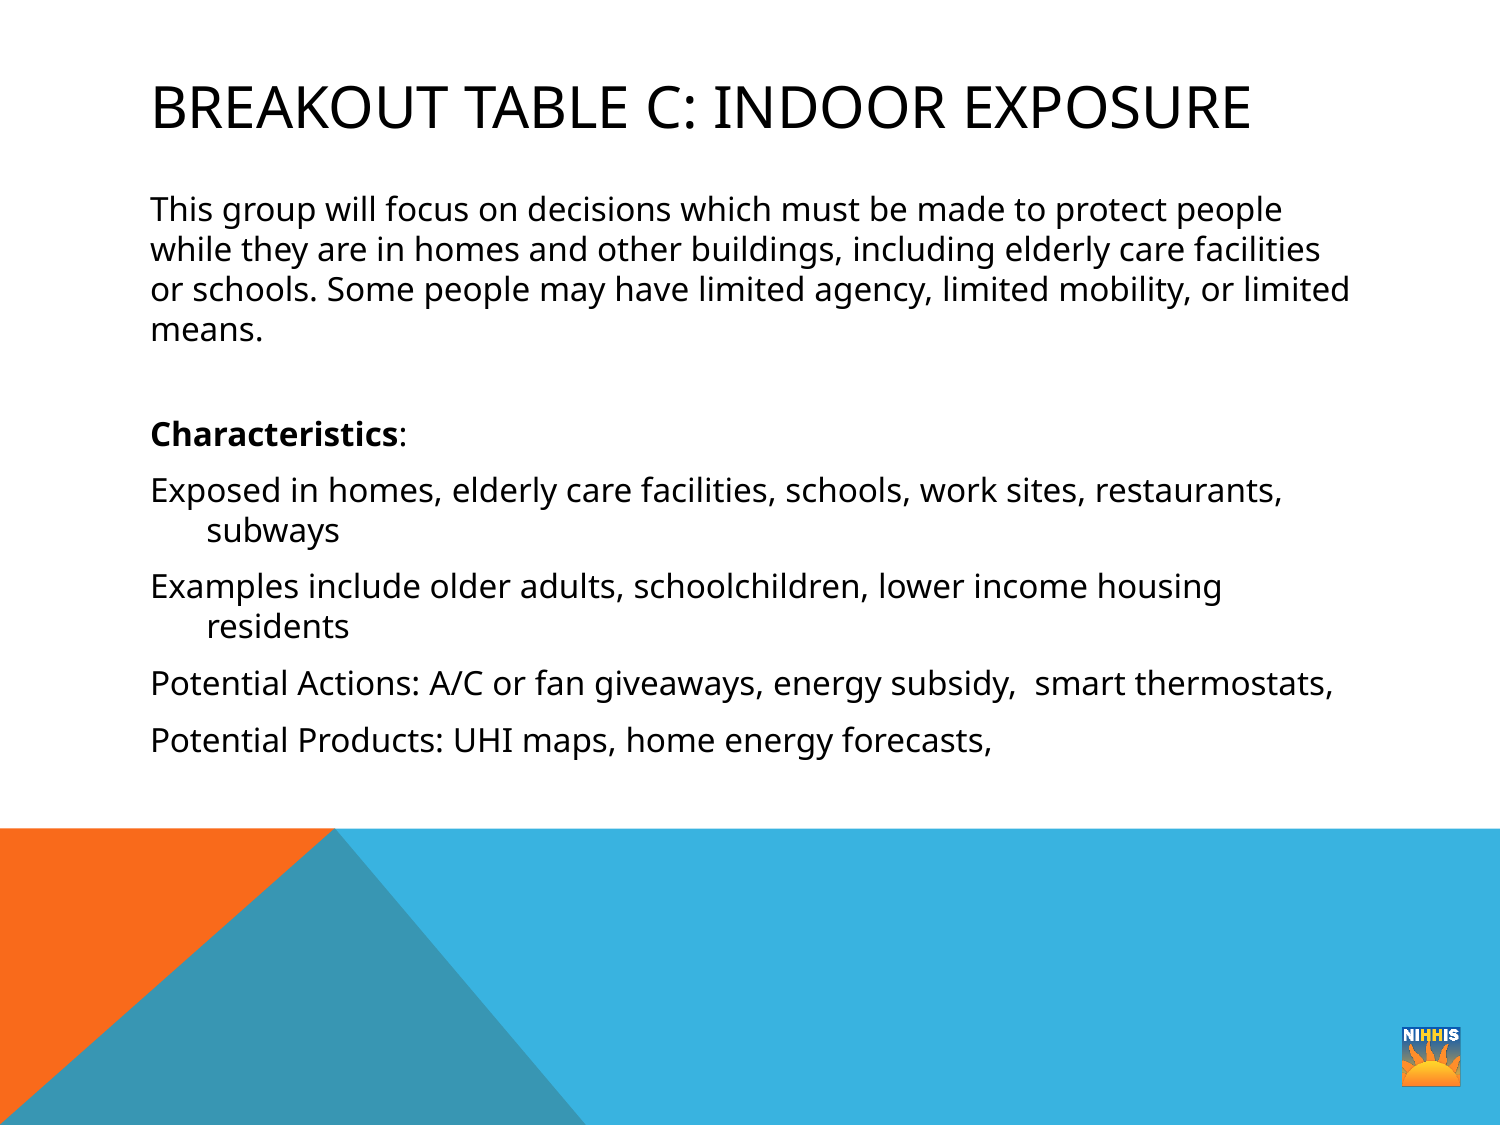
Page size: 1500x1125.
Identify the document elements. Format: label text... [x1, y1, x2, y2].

picture [1400, 1026, 1461, 1088]
list This group will focus on decisions which must be made to protect people while they are in homes and other buildings, including elderly care facilities or schools. Some people may have limited agency, limited mobility, or limited means. Characteristics: Exposed in homes, elderly care facilities, schools, work sites, restaurants, subways Examples include older adults, schoolchildren, lower income housing residents Potential Actions: A/C or fan giveaways, energy subsidy, smart thermostats, Potential Products: UHI maps, home energy forecasts, [135, 180, 1369, 768]
title Breakout Table C: indoor Exposure [135, 60, 1369, 150]
